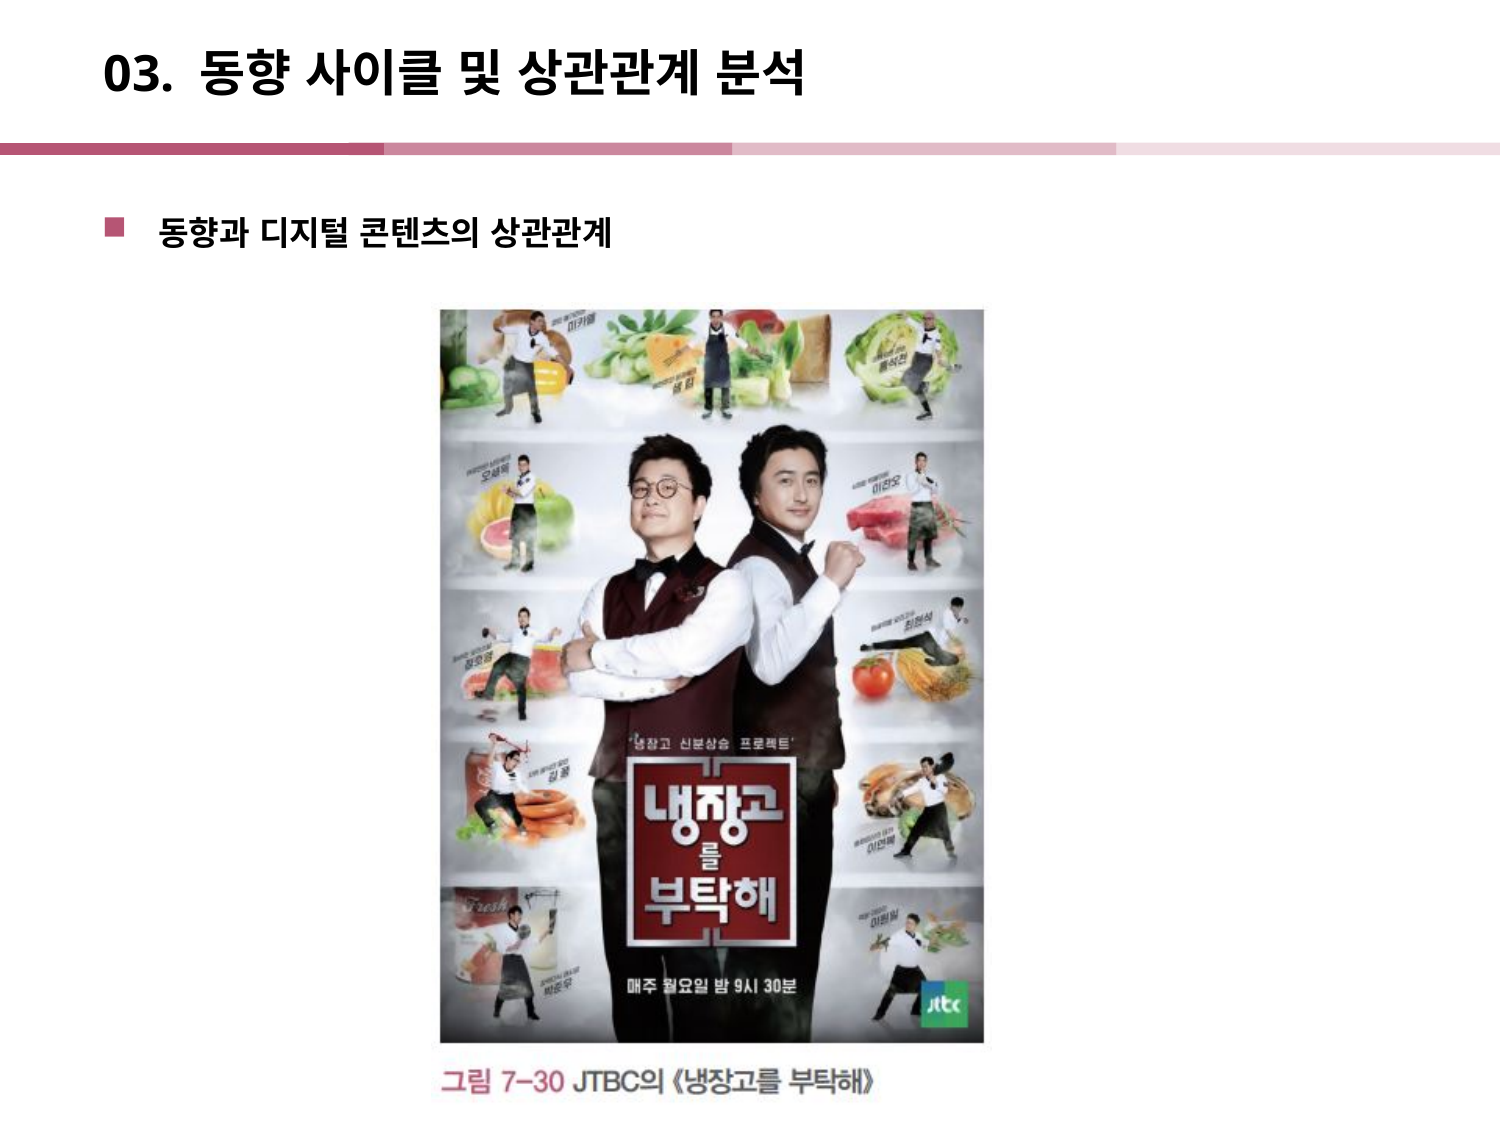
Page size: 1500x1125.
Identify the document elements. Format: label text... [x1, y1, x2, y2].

picture [431, 302, 992, 1109]
list 동향과 디지털 콘텐츠의 상관관계 [86, 184, 1459, 1071]
title 03. 동향 사이클 및 상관관계 분석 [88, 30, 1329, 121]
